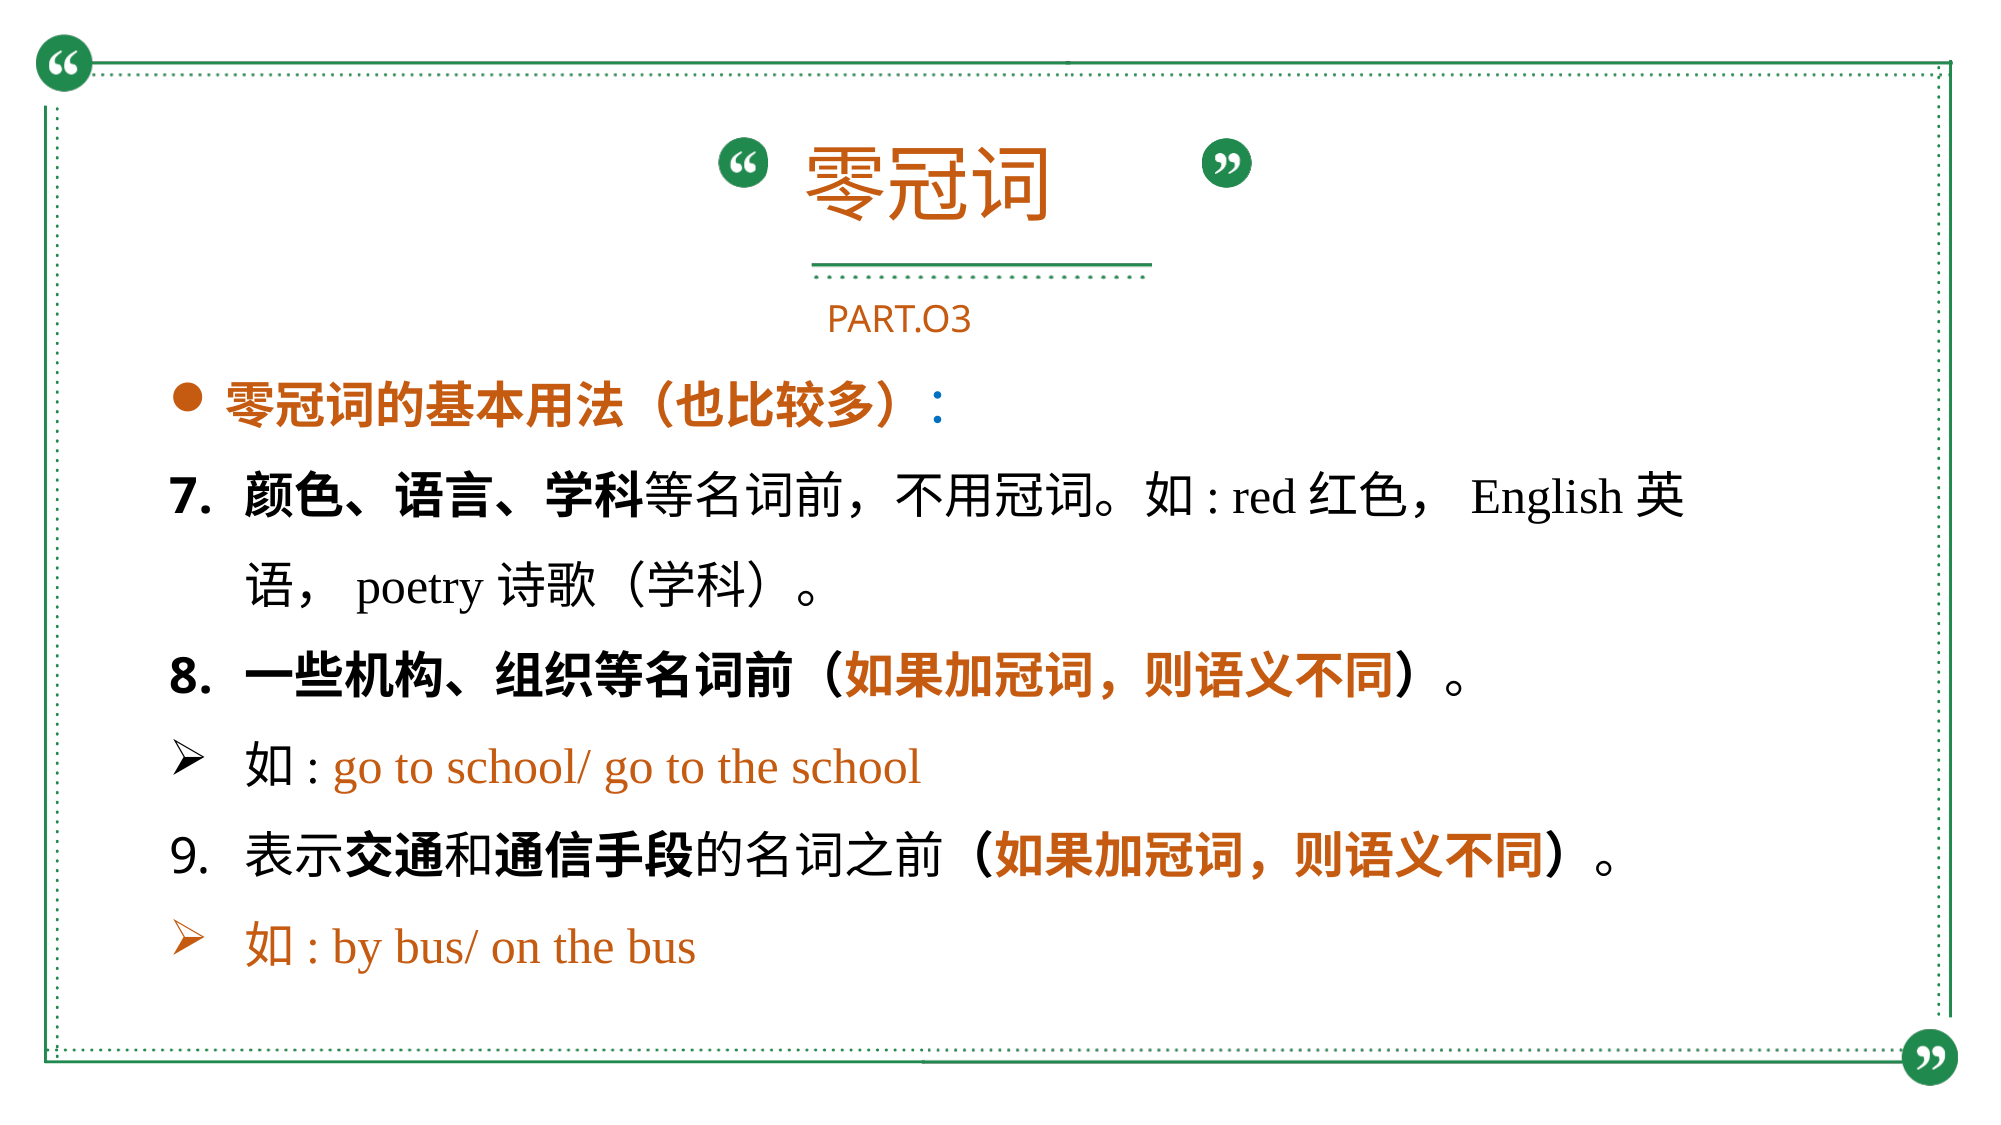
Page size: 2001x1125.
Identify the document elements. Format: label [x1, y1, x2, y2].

text_box [705, 123, 1265, 349]
text_box [0, 0, 2000, 1125]
